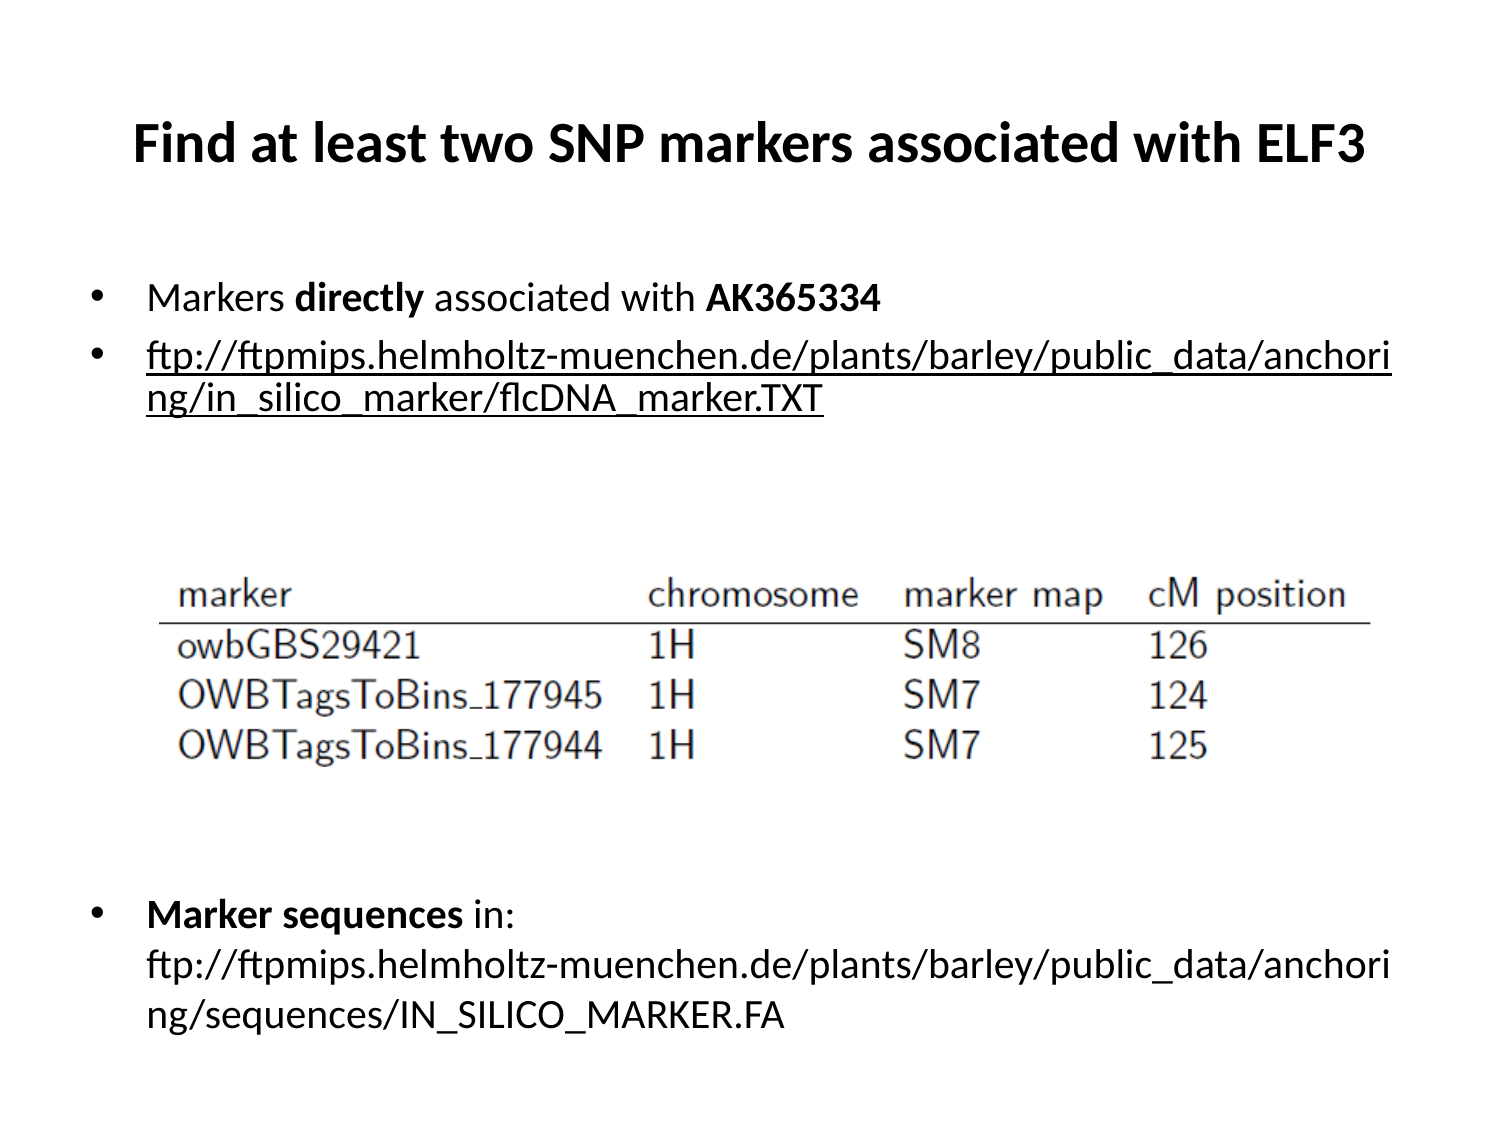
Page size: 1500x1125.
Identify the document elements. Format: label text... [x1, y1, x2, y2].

picture [159, 559, 1380, 789]
title Find at least two SNP markers associated with ELF3 [75, 45, 1425, 233]
list Markers directly associated with AK365334 ftp://ftpmips.helmholtz-muenchen.de/plants/barley/public_data/anchoring/in_silico_marker/flcDNA_marker.TXT Marker sequences in: ftp://ftpmips.helmholtz-muenchen.de/plants/barley/public_data/anchoring/sequences/IN_SILICO_MARKER.FA [75, 262, 1425, 1005]
